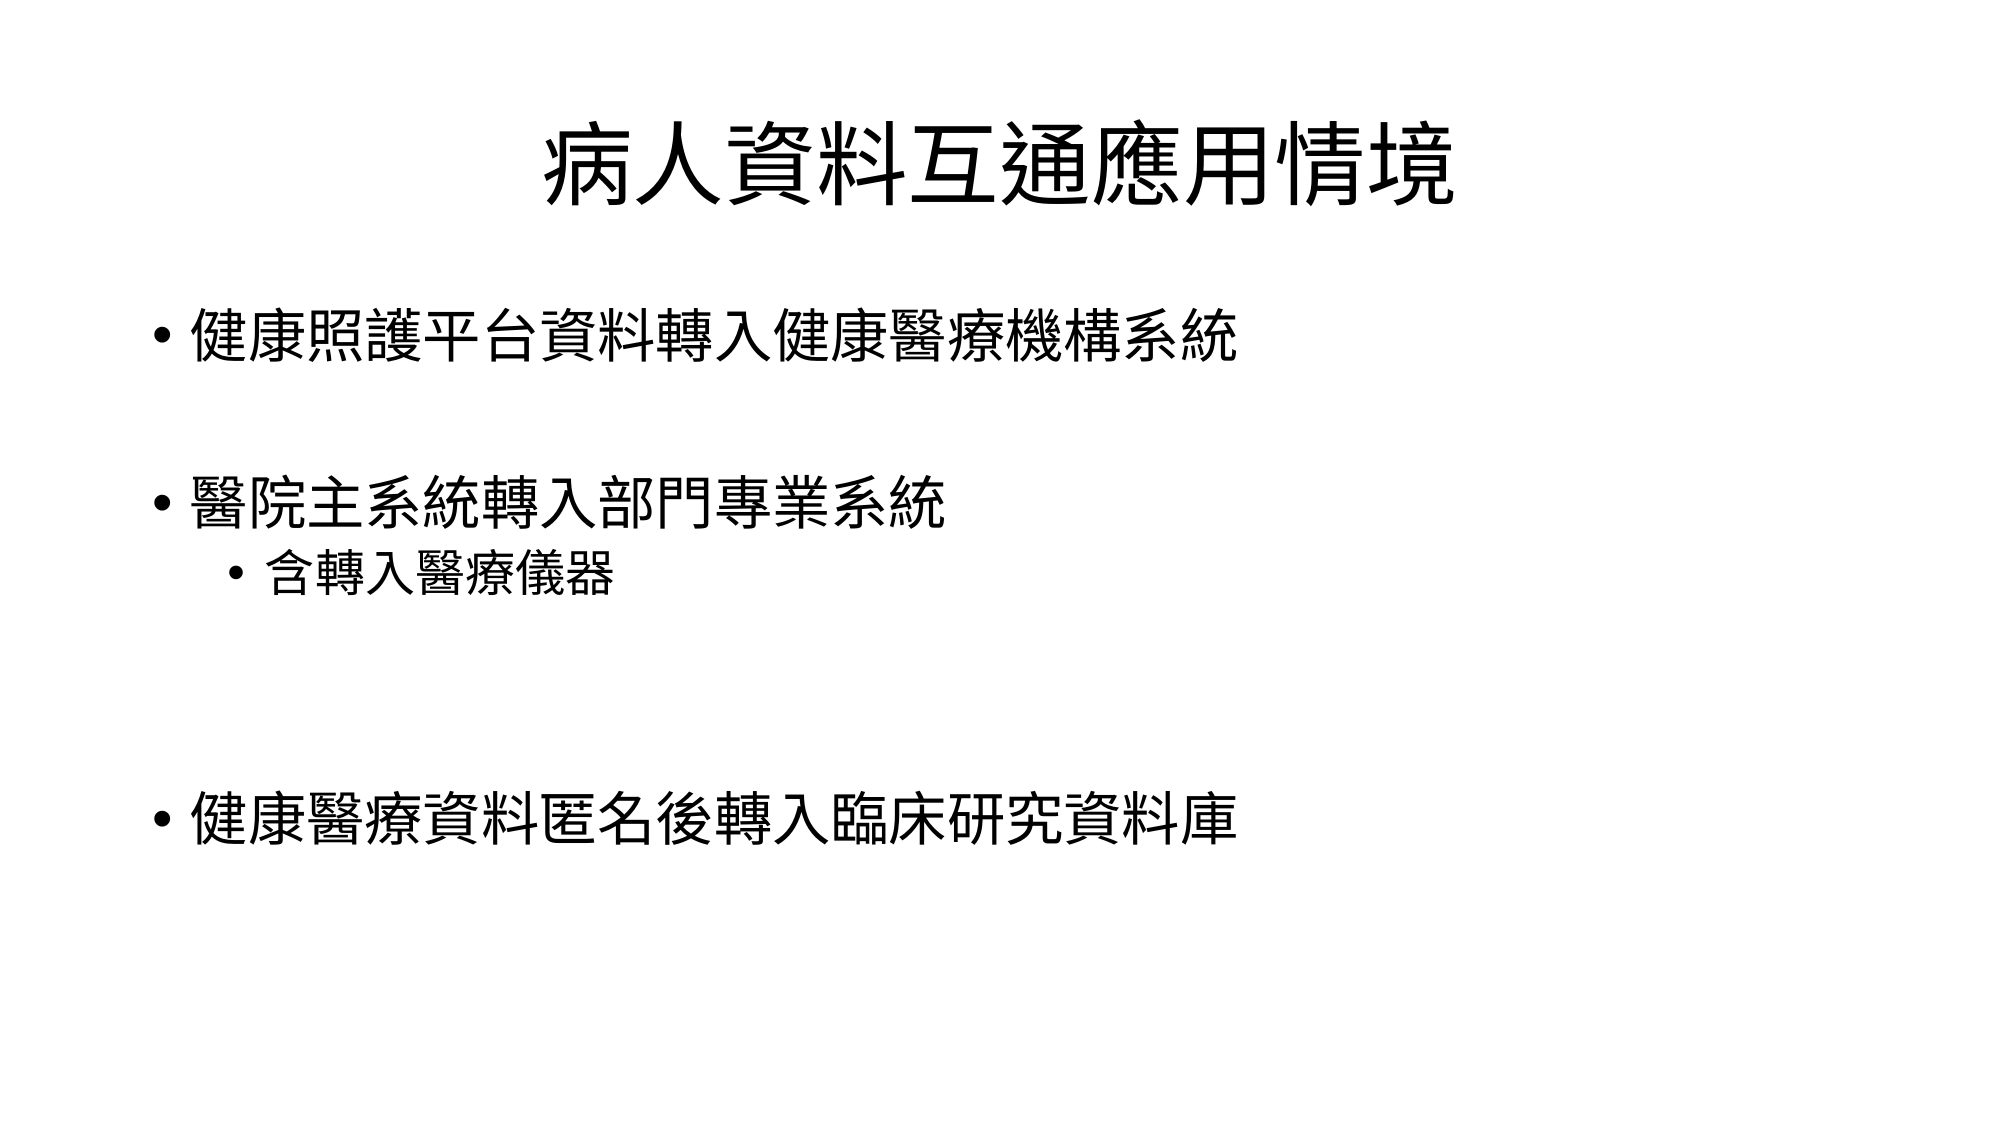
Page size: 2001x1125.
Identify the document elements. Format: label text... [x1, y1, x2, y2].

title 病人資料互通應用情境 [137, 59, 1863, 278]
list 健康照護平台資料轉入健康醫療機構系統 醫院主系統轉入部門專業系統 含轉入醫療儀器 健康醫療資料匿名後轉入臨床研究資料庫 [137, 299, 1863, 1014]
